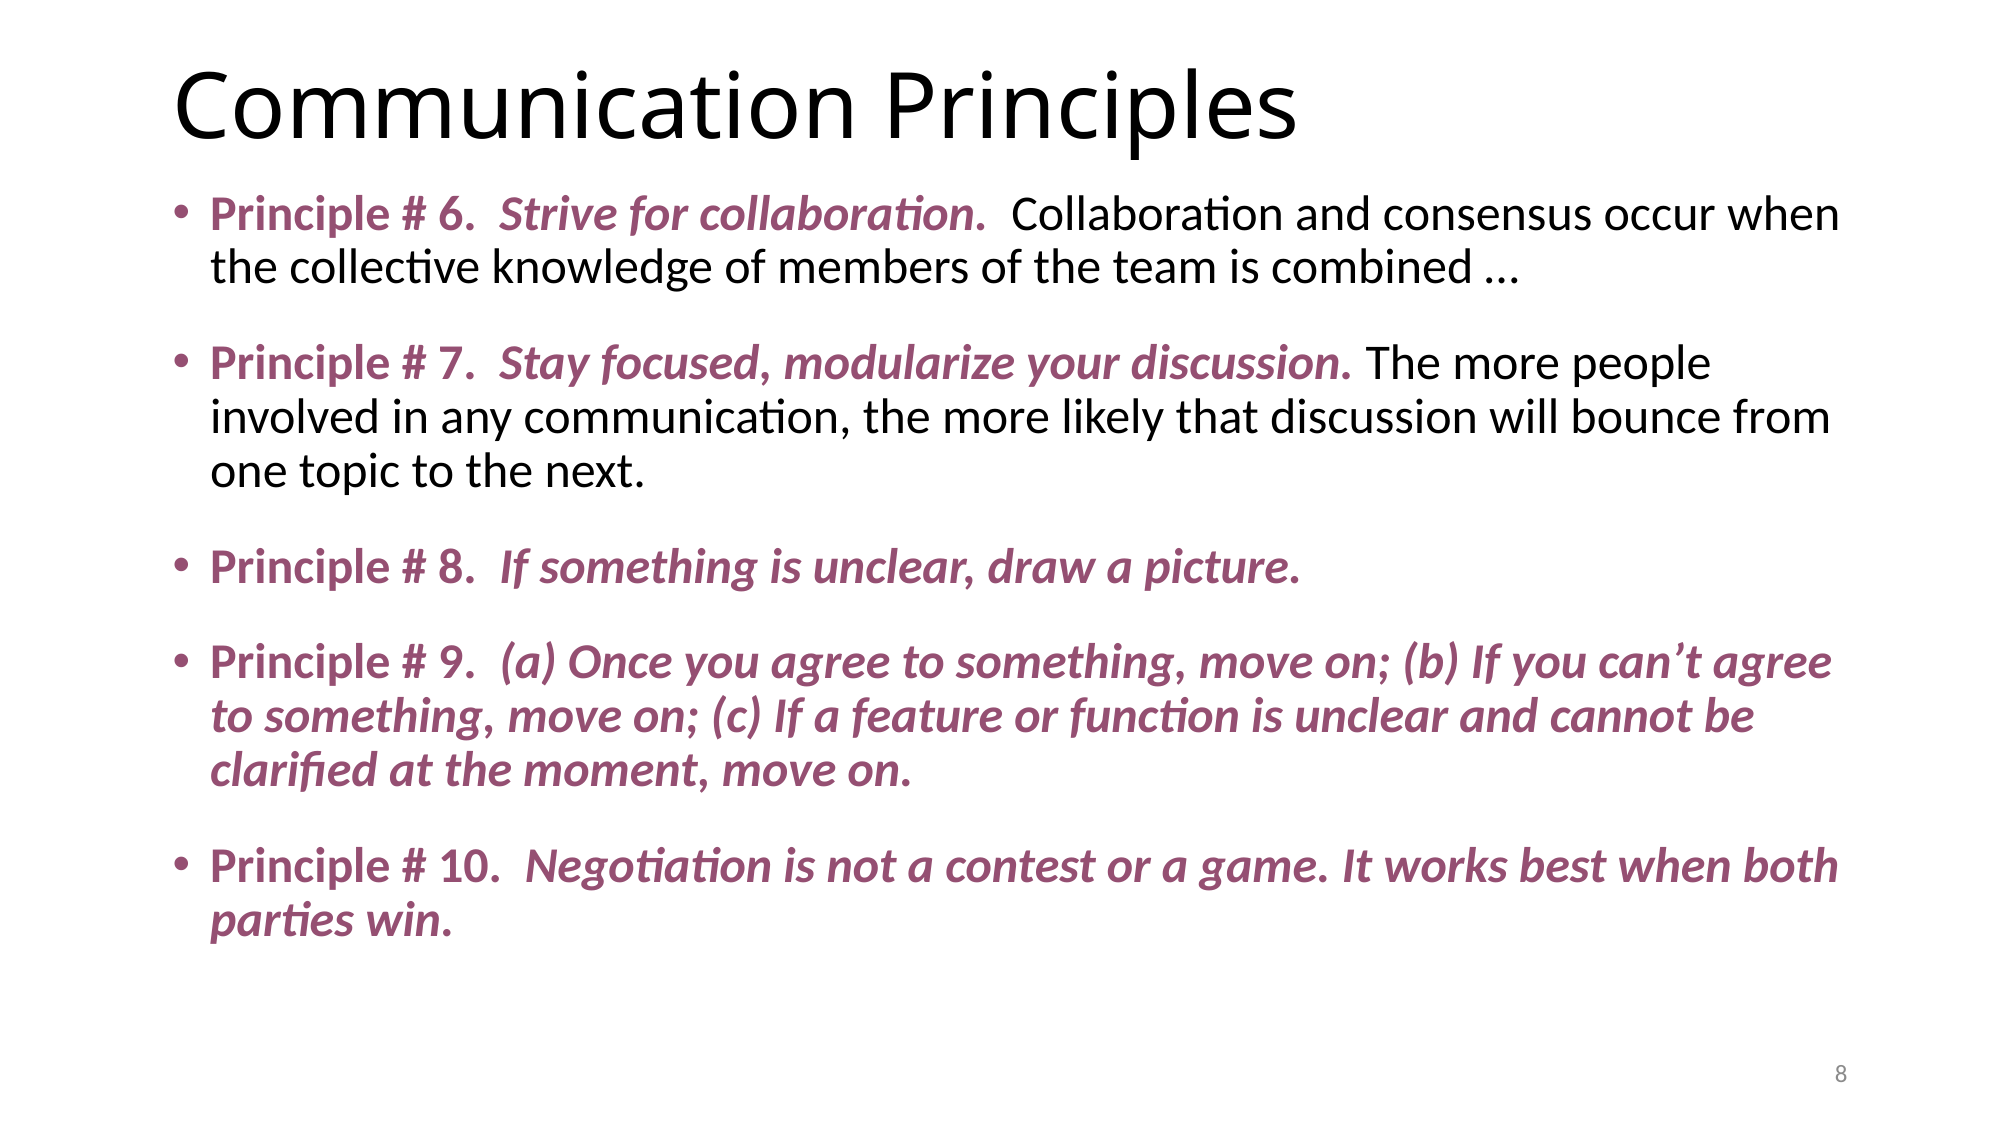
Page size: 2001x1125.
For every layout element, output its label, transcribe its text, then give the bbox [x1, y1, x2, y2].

list Principle # 6. Strive for collaboration. Collaboration and consensus occur when the collective knowledge of members of the team is combined … Principle # 7. Stay focused, modularize your discussion. The more people involved in any communication, the more likely that discussion will bounce from one topic to the next. Principle # 8. If something is unclear, draw a picture. Principle # 9. (a) Once you agree to something, move on; (b) If you can’t agree to something, move on; (c) If a feature or function is unclear and cannot be clarified at the moment, move on. Principle # 10. Negotiation is not a contest or a game. It works best when both parties win. [157, 179, 1883, 894]
title Communication Principles [157, 0, 1883, 179]
slide_number 8 [1412, 1042, 1863, 1103]
